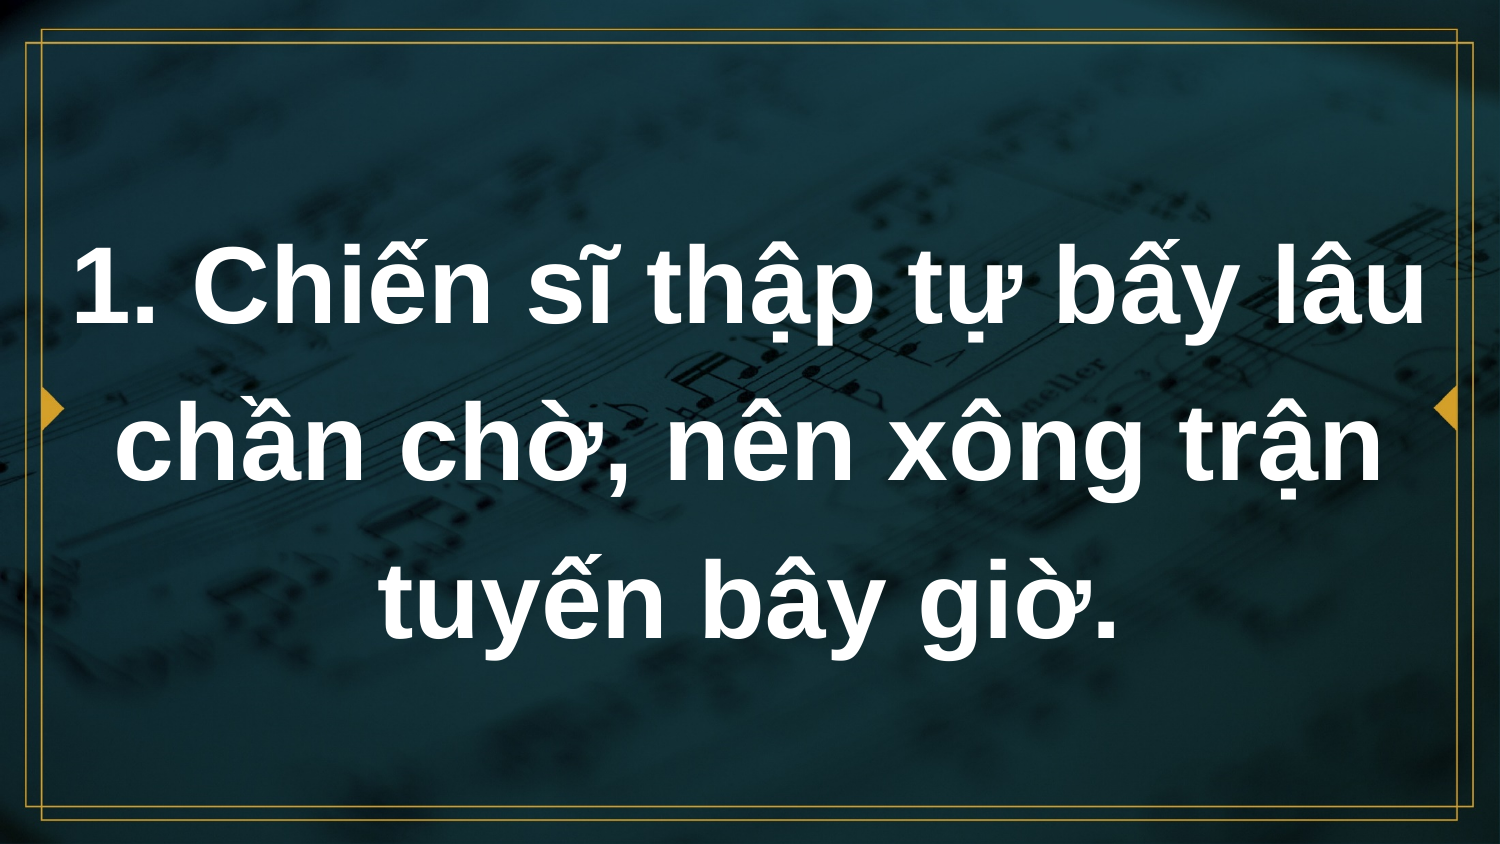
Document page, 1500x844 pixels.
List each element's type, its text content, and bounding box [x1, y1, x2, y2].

title 1. Chiến sĩ thập tự bấy lâu chần chờ, nên xông trận tuyến bây giờ. [41, 40, 1459, 808]
picture [0, 0, 1500, 844]
